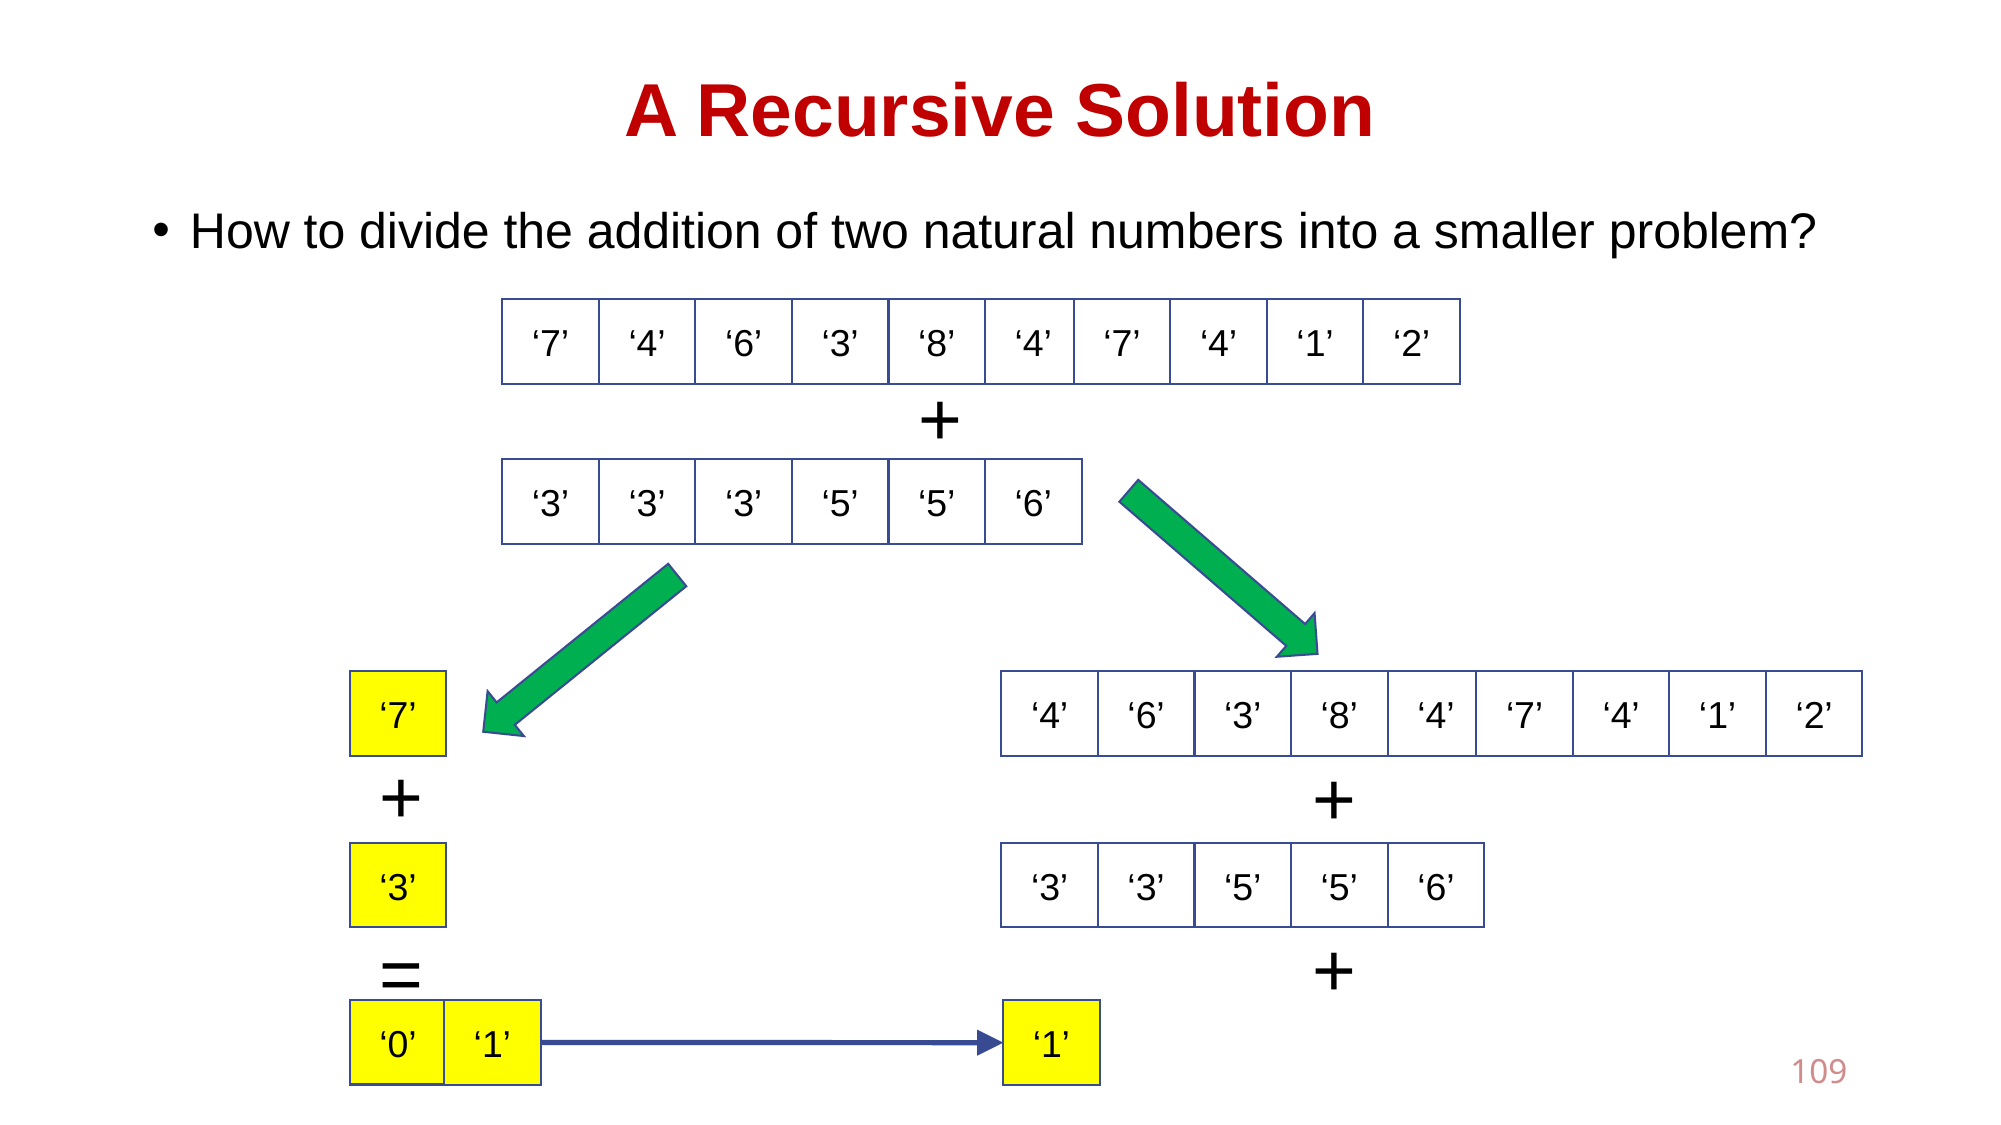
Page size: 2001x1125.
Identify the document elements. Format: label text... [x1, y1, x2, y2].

text_box + [903, 385, 1000, 458]
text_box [598, 458, 1082, 544]
title A Recursive Solution [137, 59, 1863, 166]
list How to divide the addition of two natural numbers into a smaller problem? [137, 197, 1863, 1025]
text_box ‘3’ [501, 458, 598, 545]
text_box ‘7’ [501, 298, 598, 385]
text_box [1001, 670, 1863, 756]
text_box ‘7’ [349, 670, 447, 757]
text_box [482, 562, 688, 738]
slide_number 109 [1412, 1042, 1863, 1103]
text_box = [364, 918, 462, 999]
text_box + [1297, 928, 1394, 1019]
text_box ‘1’ [1002, 999, 1101, 1086]
text_box ‘1’ [443, 999, 542, 1086]
text_box + [364, 741, 462, 847]
text_box [1117, 478, 1319, 658]
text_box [598, 299, 1460, 385]
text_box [1001, 842, 1485, 928]
text_box ‘0’ [349, 999, 443, 1086]
text_box + [1297, 756, 1394, 842]
text_box ‘3’ [349, 842, 447, 928]
